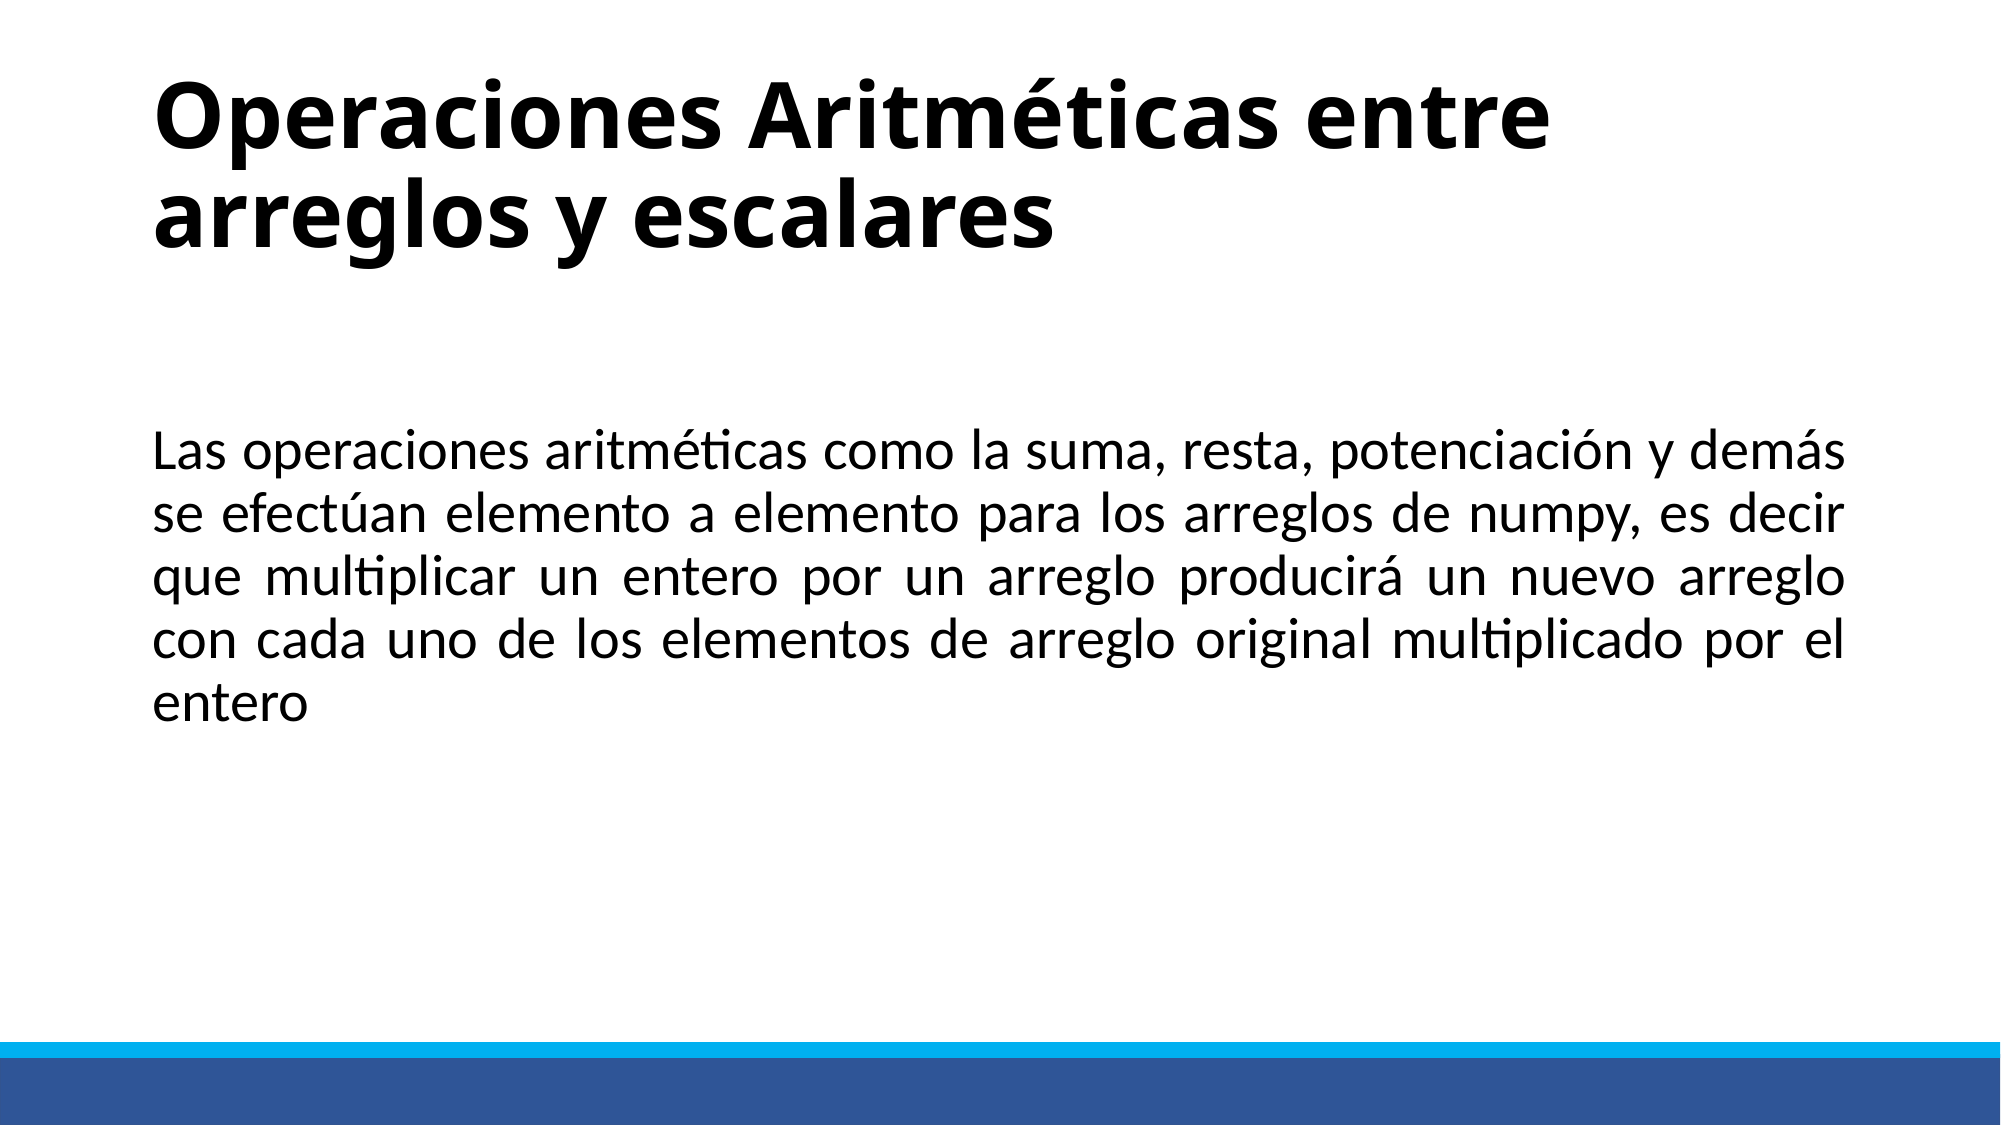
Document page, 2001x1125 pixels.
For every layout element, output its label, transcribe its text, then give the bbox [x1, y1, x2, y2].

title Operaciones Aritméticas entre arreglos y escalares [137, 59, 1863, 278]
list Las operaciones aritméticas como la suma, resta, potenciación y demás se efectúan elemento a elemento para los arreglos de numpy, es decir que multiplicar un entero por un arreglo producirá un nuevo arreglo con cada uno de los elementos de arreglo original multiplicado por el entero [137, 411, 1863, 790]
